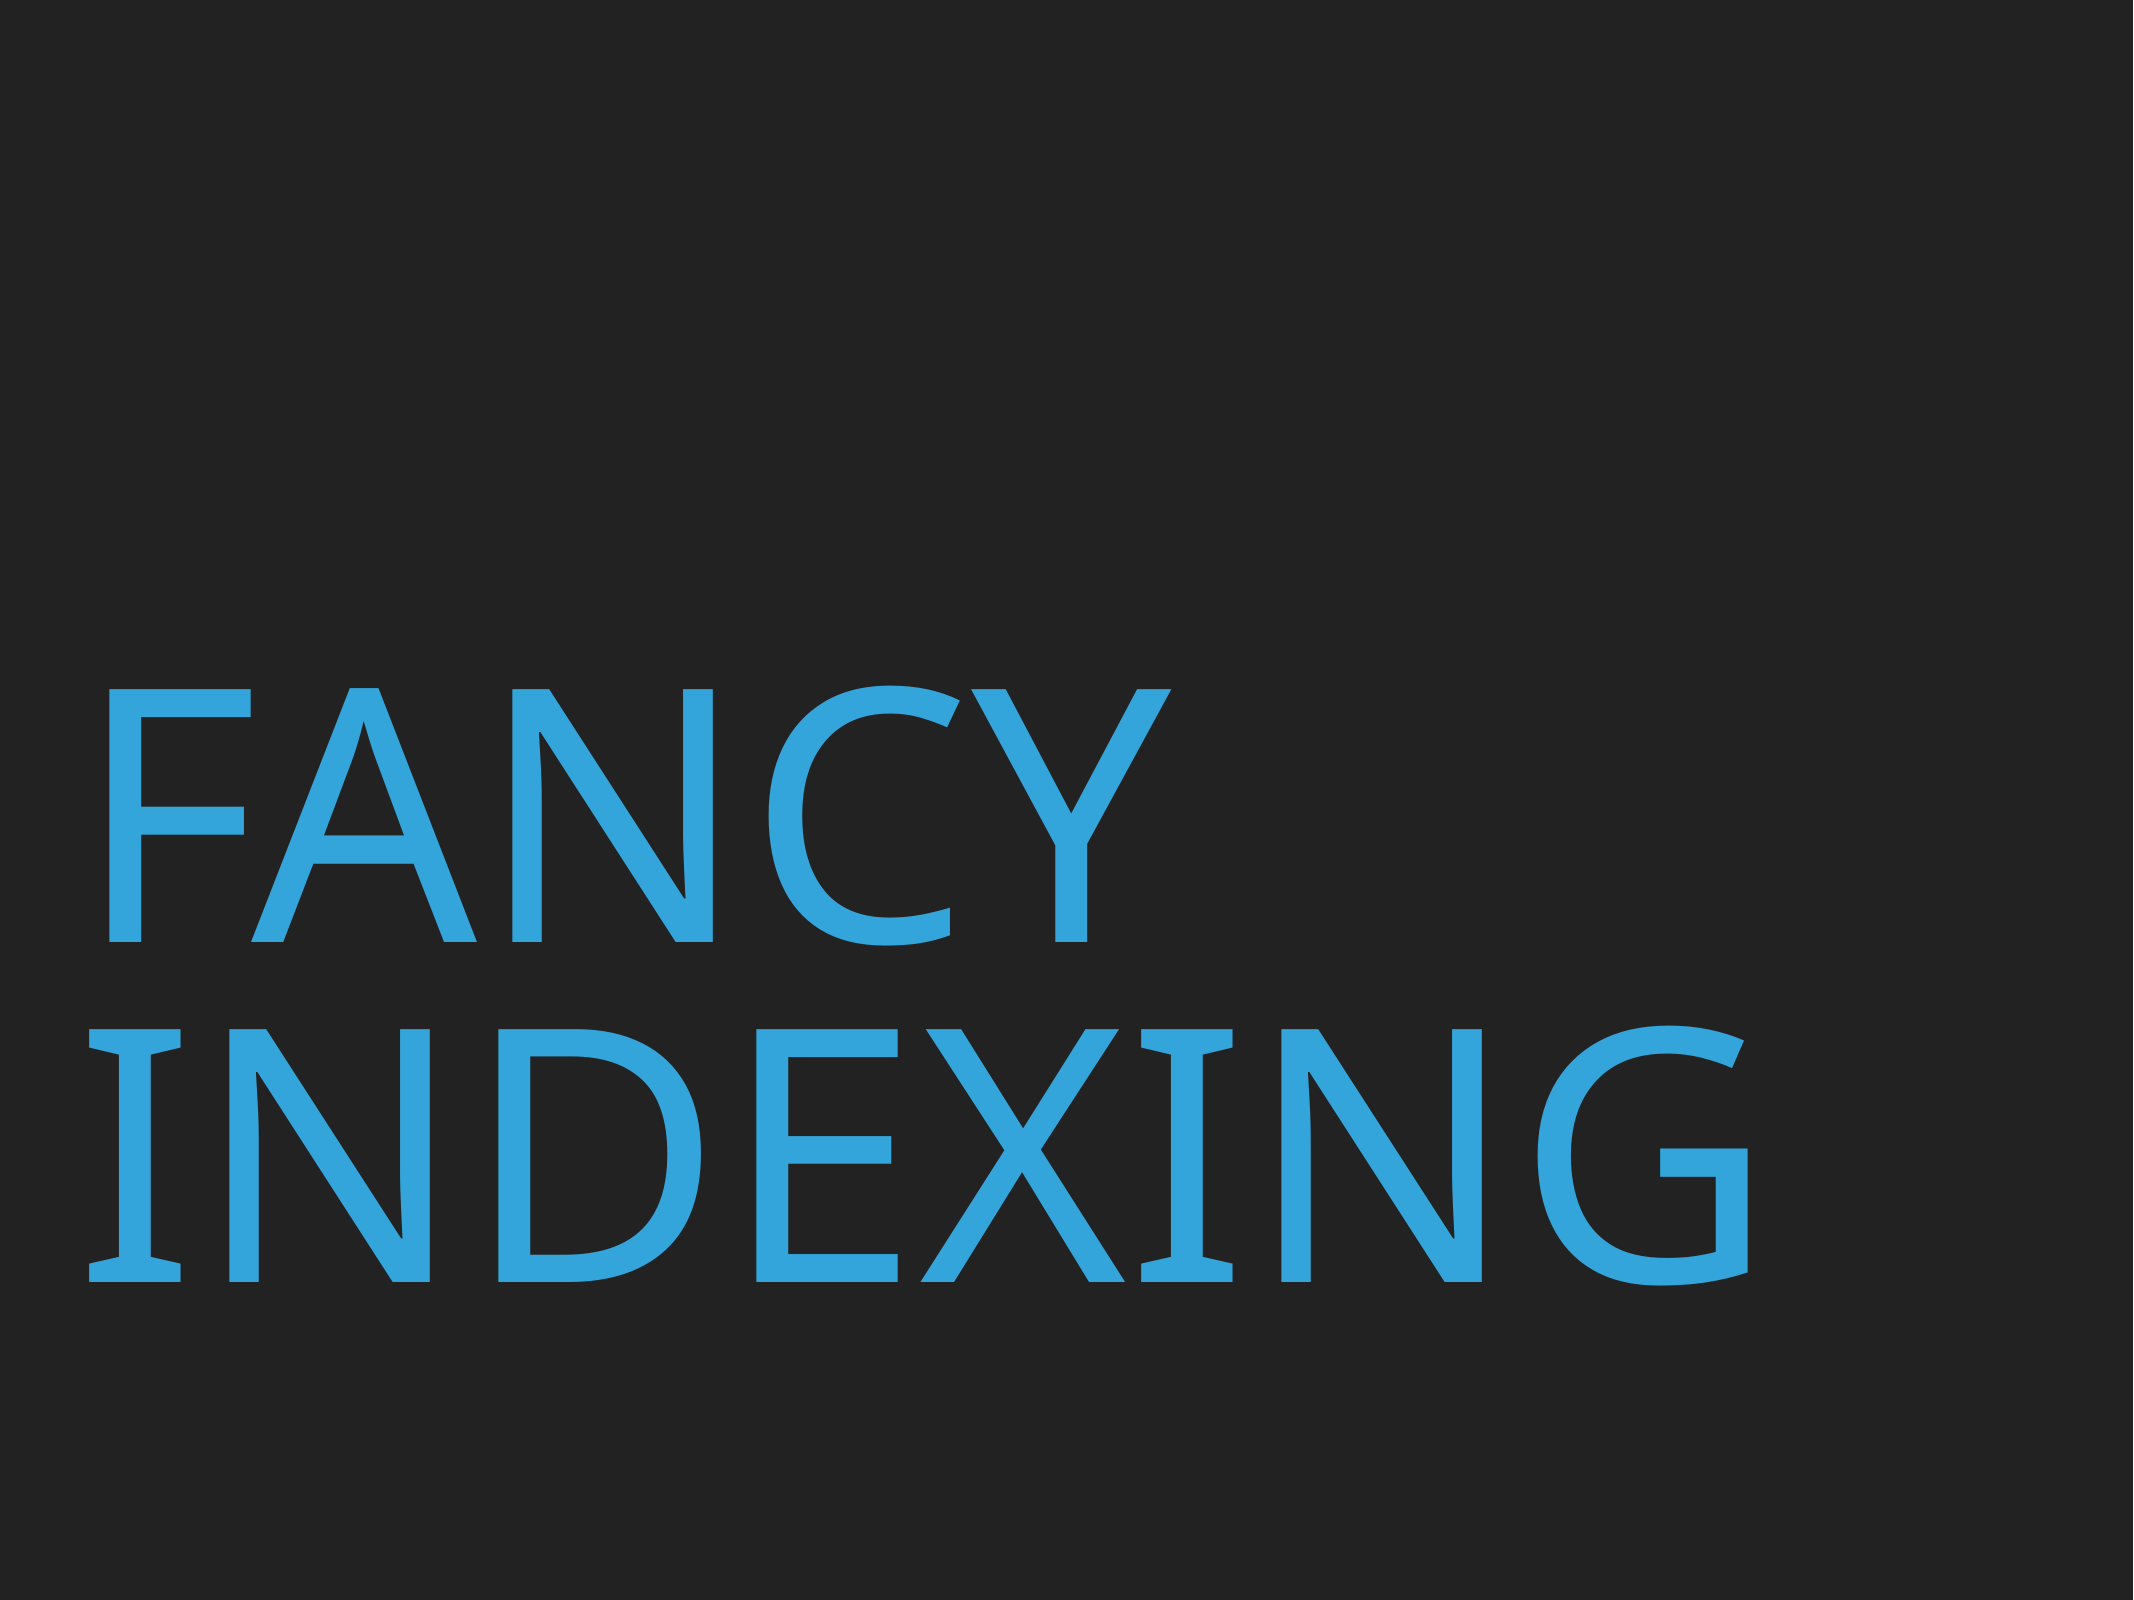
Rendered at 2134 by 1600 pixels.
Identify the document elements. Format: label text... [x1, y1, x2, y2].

title Fancy Indexing [66, 661, 2068, 1405]
